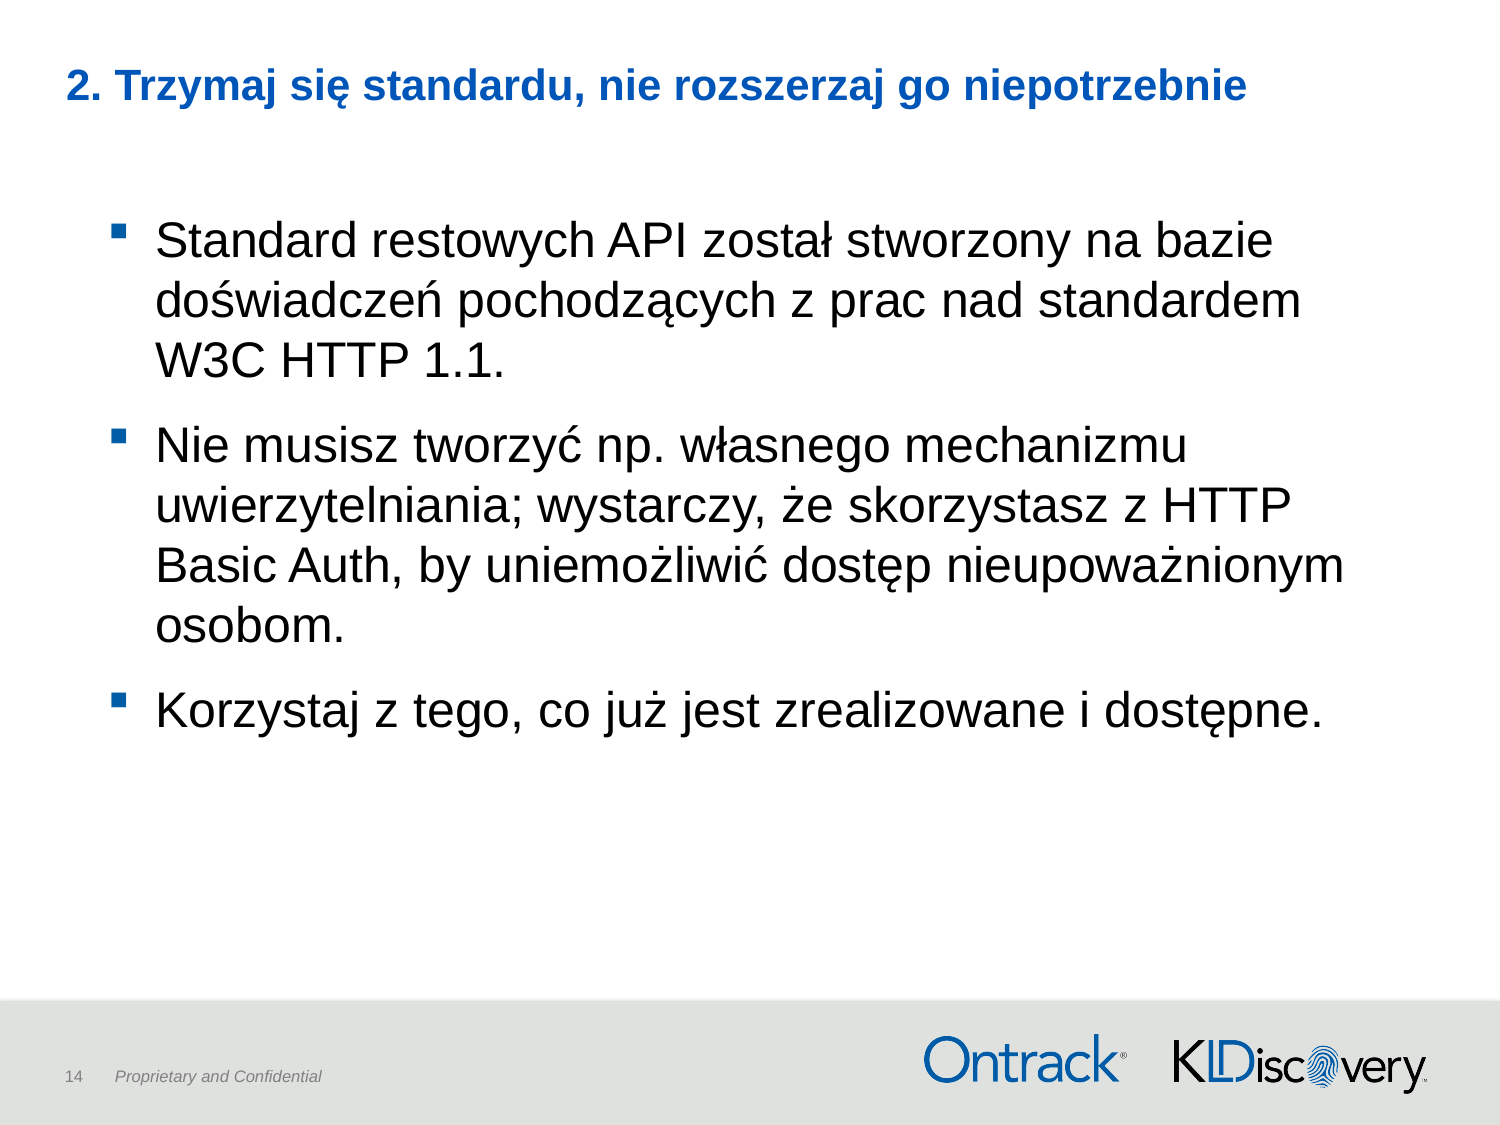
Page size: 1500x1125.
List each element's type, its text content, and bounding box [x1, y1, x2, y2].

picture [1174, 1040, 1427, 1094]
picture [924, 1034, 1128, 1083]
title 2. Trzymaj się standardu, nie rozszerzaj go niepotrzebnie [66, 56, 1437, 137]
list Standard restowych API został stworzony na bazie doświadczeń pochodzących z prac nad standardem W3C HTTP 1.1. Nie musisz tworzyć np. własnego mechanizmu uwierzytelniania; wystarczy, że skorzystasz z HTTP Basic Auth, by uniemożliwić dostęp nieupoważnionym osobom. Korzystaj z tego, co już jest zrealizowane i dostępne. [107, 207, 1393, 843]
